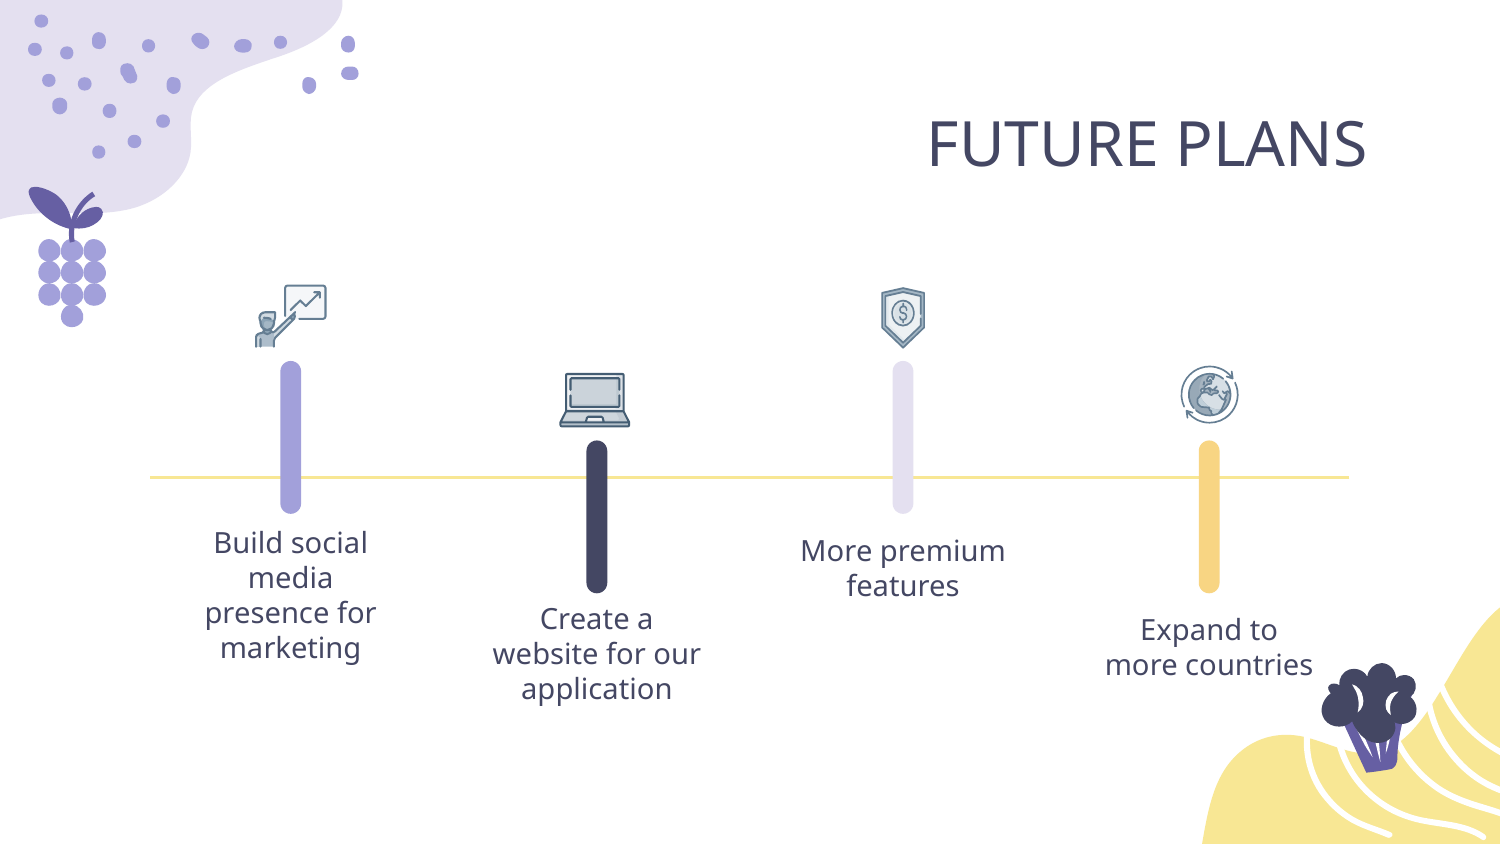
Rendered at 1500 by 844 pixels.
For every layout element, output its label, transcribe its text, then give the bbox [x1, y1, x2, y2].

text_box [254, 284, 327, 348]
text_box Build social media presence for marketing [167, 541, 414, 648]
text_box [586, 486, 608, 594]
text_box Expand to more countries [1085, 593, 1333, 700]
text_box More premium features [779, 513, 1027, 621]
text_box [892, 486, 914, 513]
text_box [280, 486, 302, 514]
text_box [881, 286, 926, 349]
text_box [1198, 486, 1220, 593]
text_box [1176, 365, 1242, 424]
text_box Create a website for our application [473, 599, 721, 707]
text_box [586, 440, 608, 476]
title FUTURE PLANS [750, 88, 1383, 192]
text_box [892, 360, 914, 476]
text_box [280, 360, 302, 476]
text_box [1198, 440, 1220, 476]
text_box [559, 372, 631, 428]
